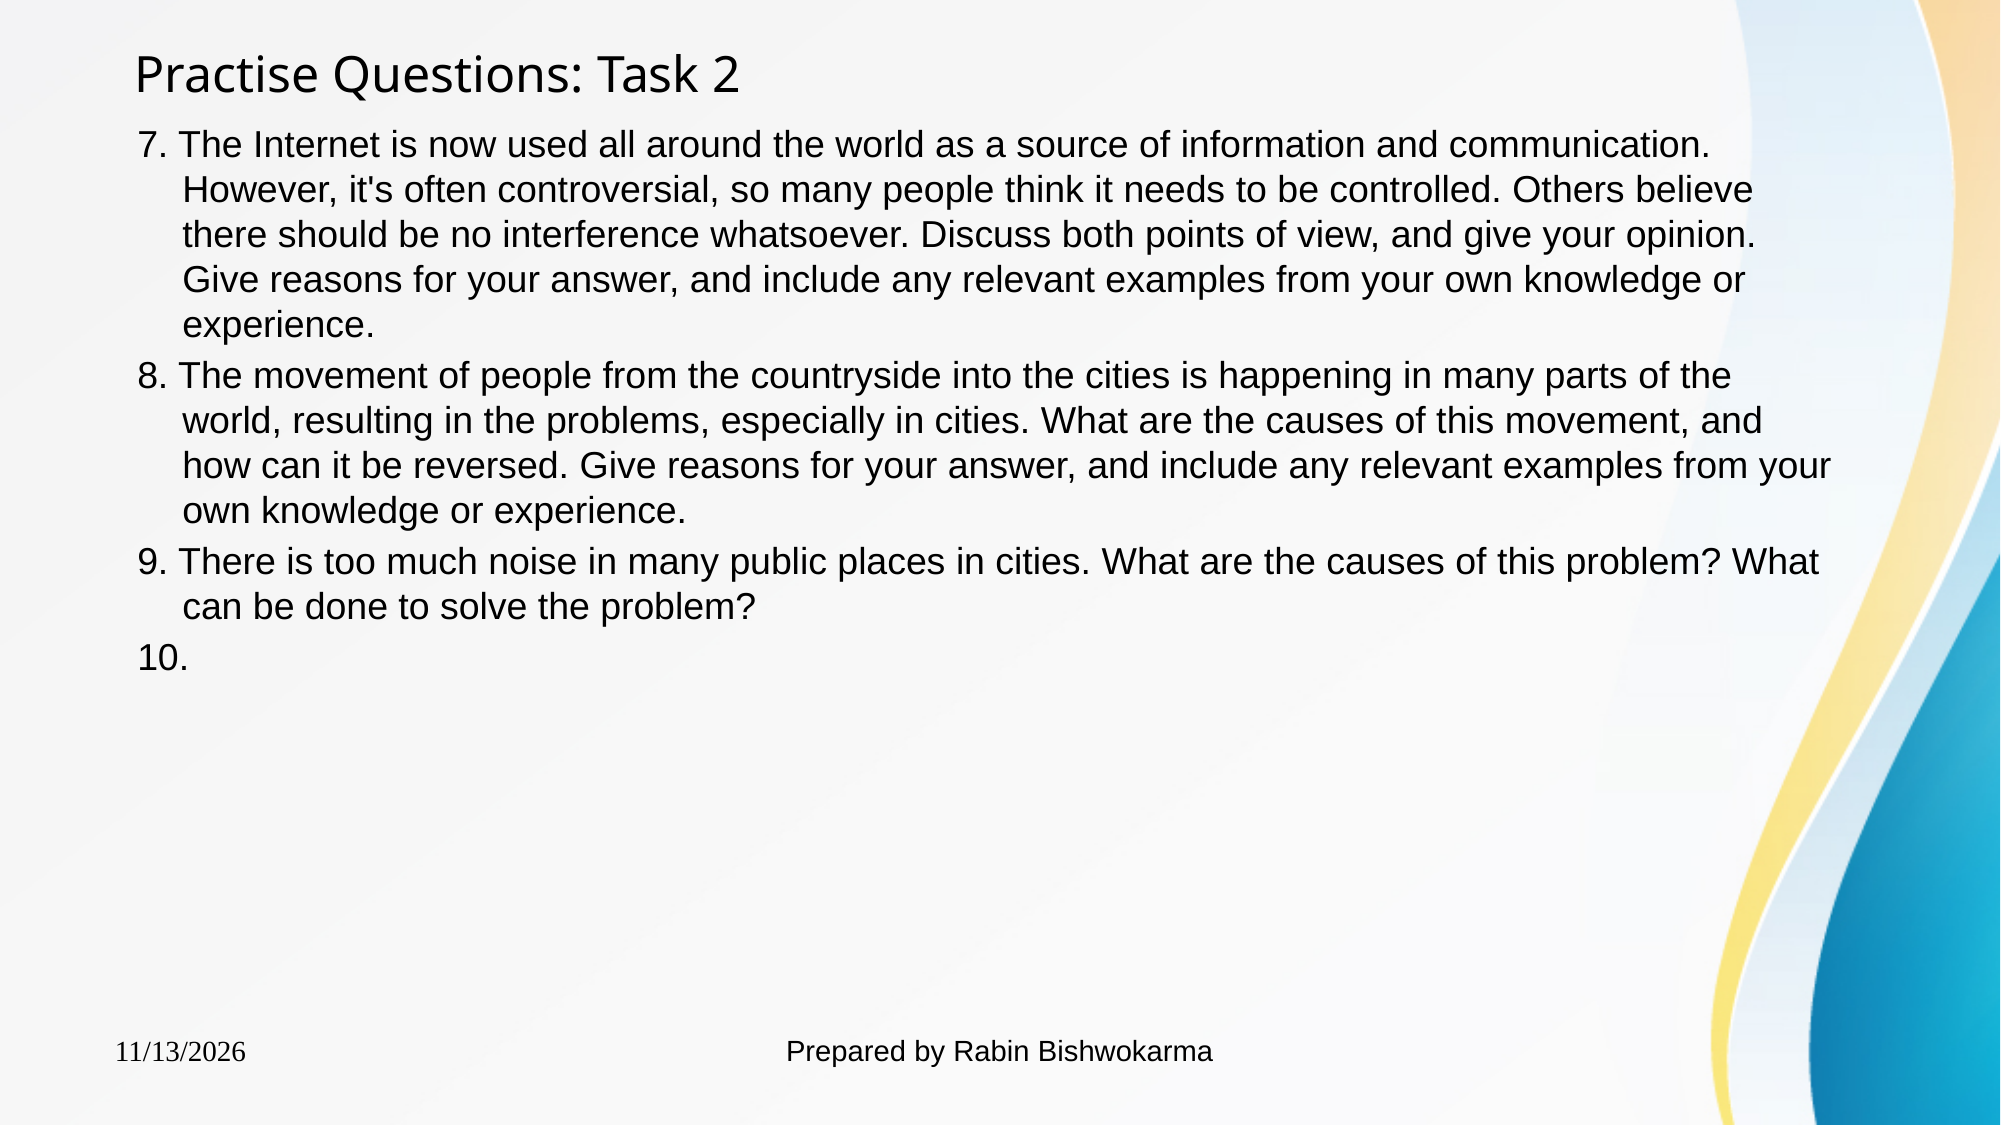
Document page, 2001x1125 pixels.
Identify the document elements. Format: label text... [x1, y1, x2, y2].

slide_number [1433, 1024, 1900, 1103]
text_box 7. The Internet is now used all around the world as a source of information and communication. However, it's often controversial, so many people think it needs to be controlled. Others believe there should be no interference whatsoever. Discuss both points of view, and give your opinion. Give reasons for your answer, and include any relevant examples from your own knowledge or experience. 8. The movement of people from the countryside into the cities is happening in many parts of the world, resulting in the problems, especially in cities. What are the causes of this movement, and how can it be reversed. Give reasons for your answer, and include any relevant examples from your own knowledge or experience. 9. There is too much noise in many public places in cities. What are the causes of this problem? What can be done to solve the problem? 10. [119, 112, 1856, 686]
picture [0, 0, 2001, 1125]
footer Prepared by Rabin Bishwokarma [683, 1024, 1317, 1103]
slide_number [99, 1024, 567, 1103]
text_box Practise Questions: Task 2 [119, 35, 1659, 110]
